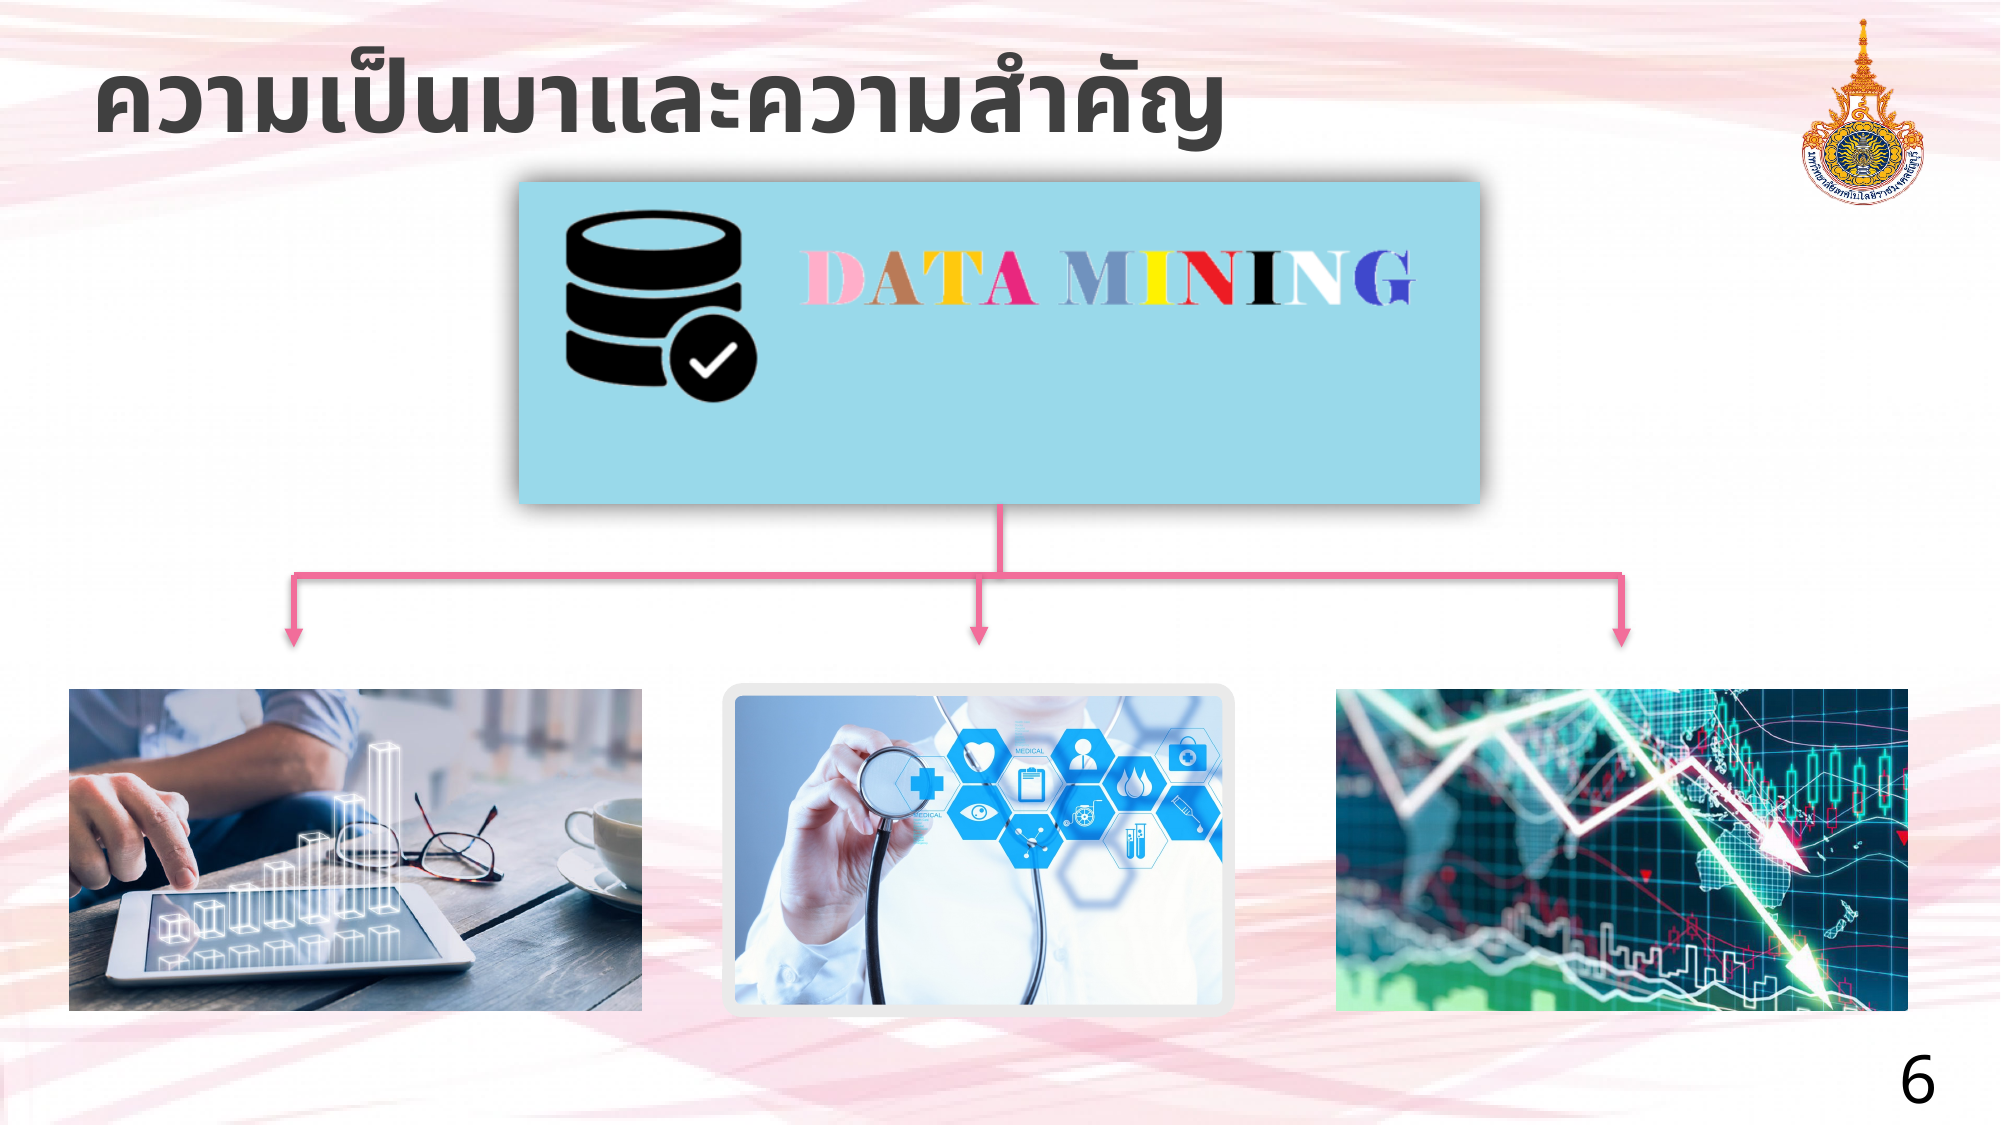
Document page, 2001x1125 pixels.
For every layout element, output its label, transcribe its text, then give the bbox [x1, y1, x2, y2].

text_box 6 [1885, 1029, 1963, 1124]
picture [0, 0, 2001, 1125]
text_box ความเป็นมาและความสำคัญ [76, 7, 1738, 178]
